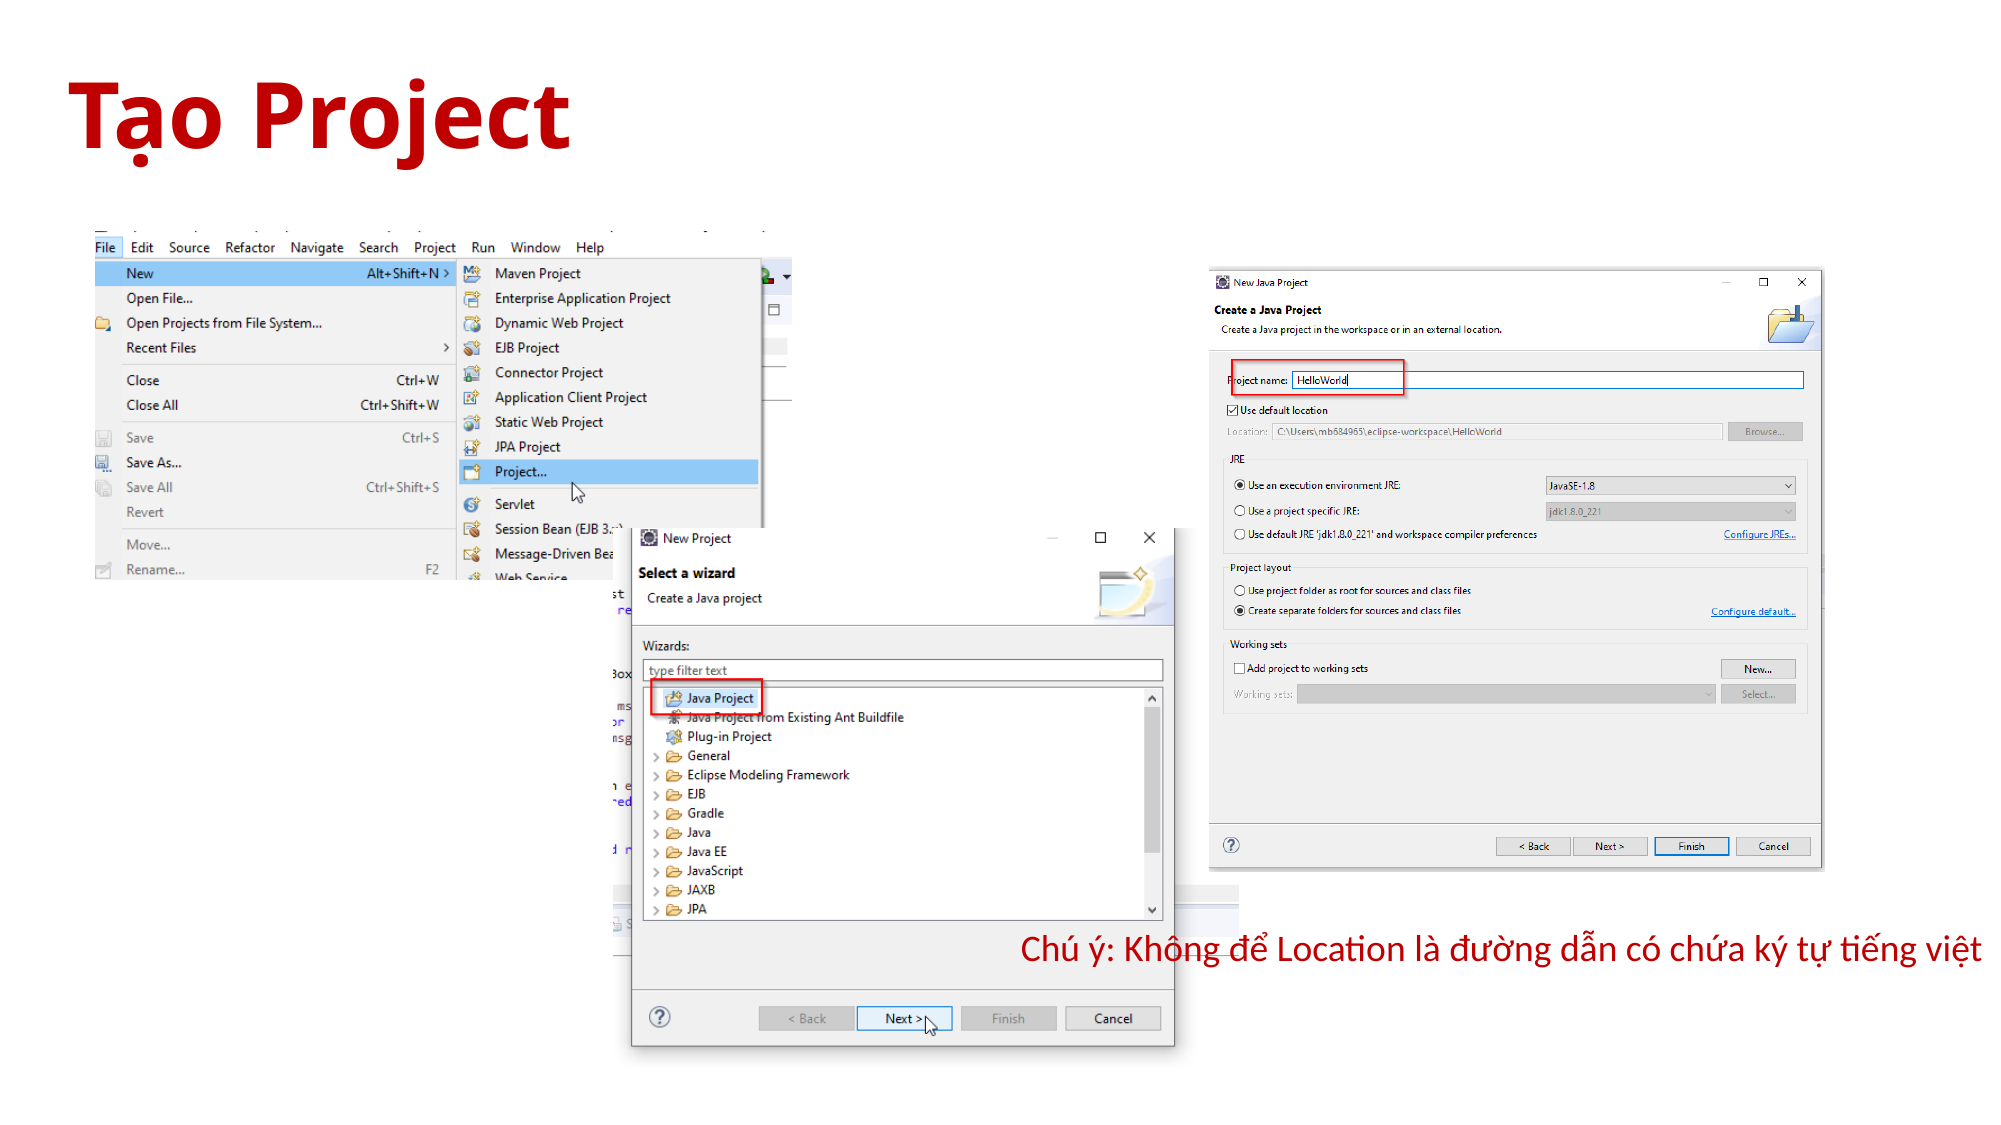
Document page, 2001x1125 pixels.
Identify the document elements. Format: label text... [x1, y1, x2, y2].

picture [94, 231, 1825, 1068]
text_box Chú ý: Không để Location là đường dẫn có chứa ký tự tiếng việt [1239, 871, 1999, 977]
title Tạo Project [67, 90, 1933, 151]
